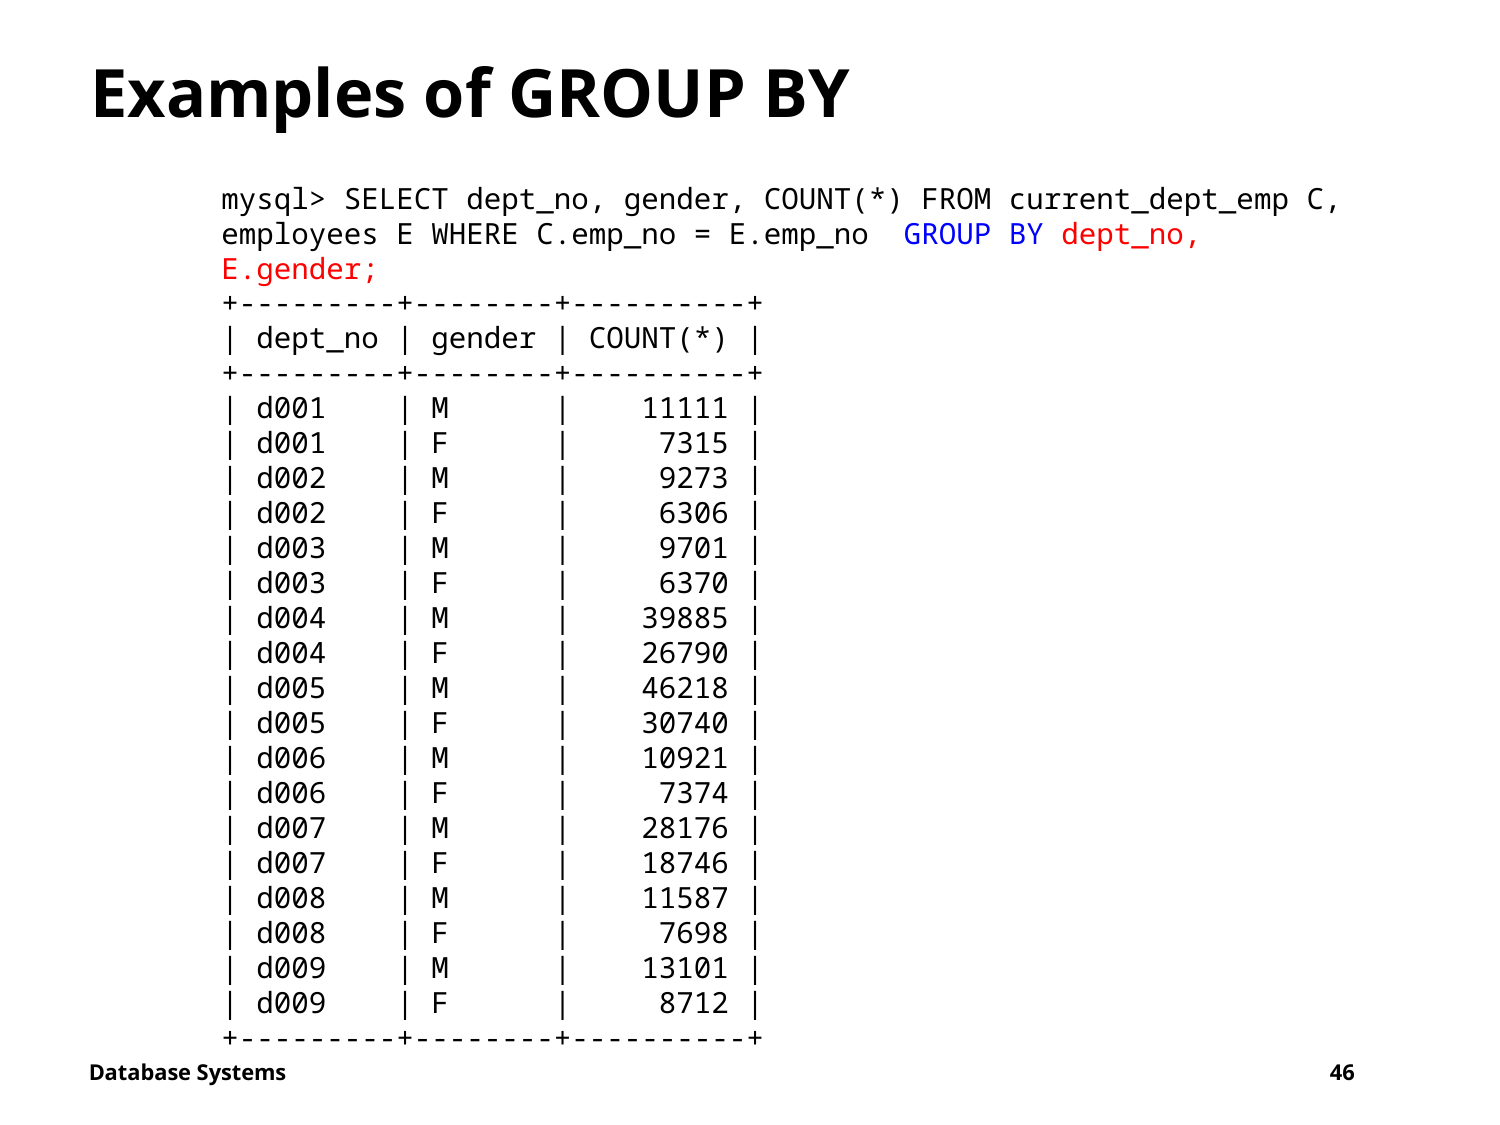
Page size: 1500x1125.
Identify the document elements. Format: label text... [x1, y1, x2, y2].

text_box mysql> SELECT dept_no, gender, COUNT(*) FROM current_dept_emp C, employees E WHERE C.emp_no = E.emp_no GROUP BY dept_no, E.gender; +---------+--------+----------+ | dept_no | gender | COUNT(*) | +---------+--------+----------+ | d001 | M | 11111 | | d001 | F | 7315 | | d002 | M | 9273 | | d002 | F | 6306 | | d003 | M | 9701 | | d003 | F | 6370 | | d004 | M | 39885 | | d004 | F | 26790 | | d005 | M | 46218 | | d005 | F | 30740 | | d006 | M | 10921 | | d006 | F | 7374 | | d007 | M | 28176 | | d007 | F | 18746 | | d008 | M | 11587 | | d008 | F | 7698 | | d009 | M | 13101 | | d009 | F | 8712 | +---------+--------+----------+ [206, 172, 1376, 1062]
title Examples of GROUP BY [75, 45, 1425, 138]
